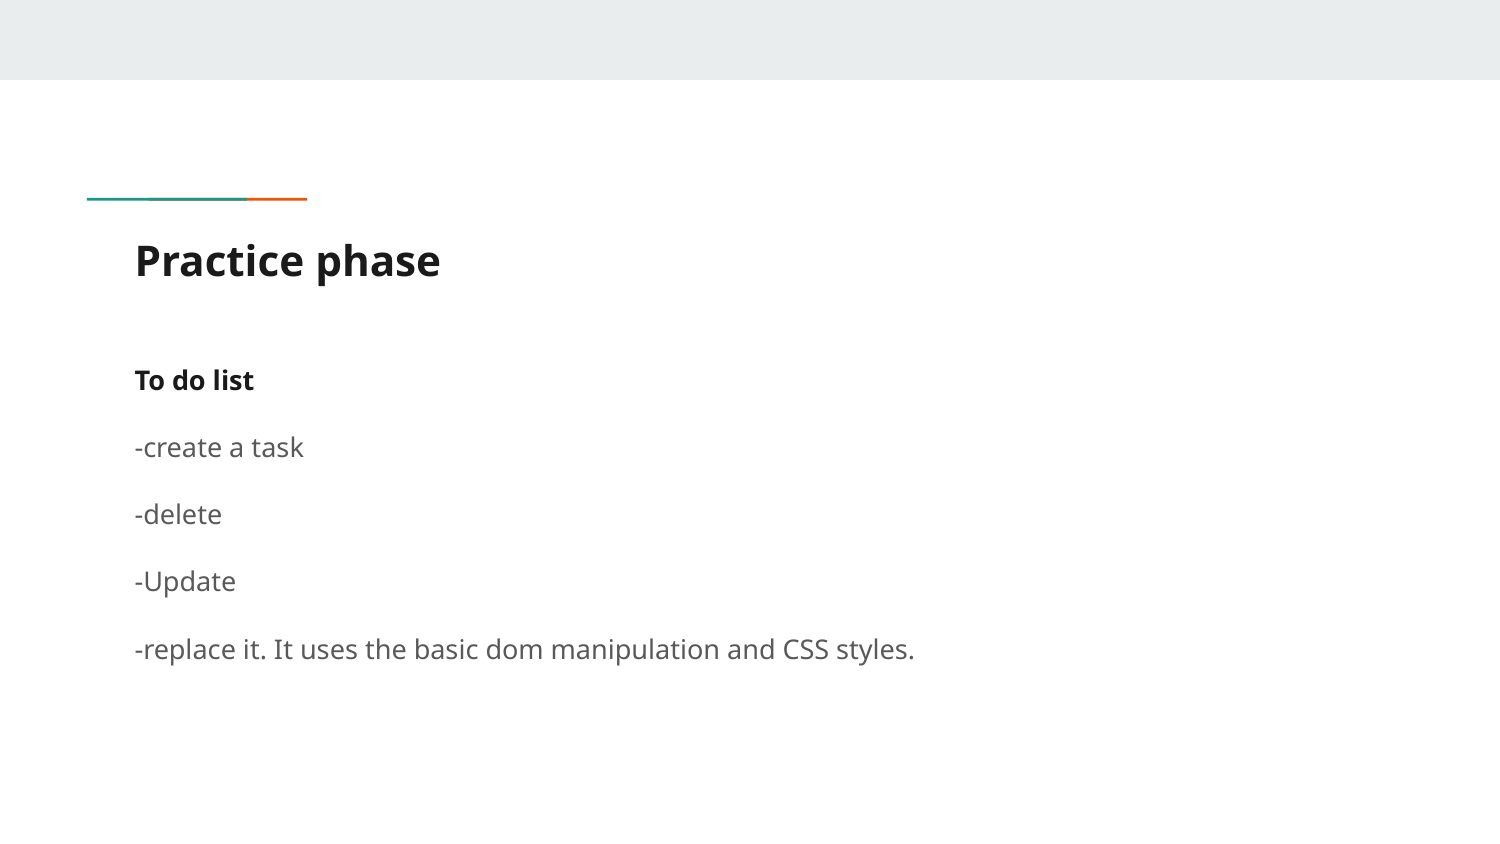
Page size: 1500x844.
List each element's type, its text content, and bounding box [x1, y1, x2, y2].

list To do list -create a task -delete -Update -replace it. It uses the basic dom manipulation and CSS styles. [119, 341, 1381, 844]
title Practice phase [119, 216, 1381, 305]
